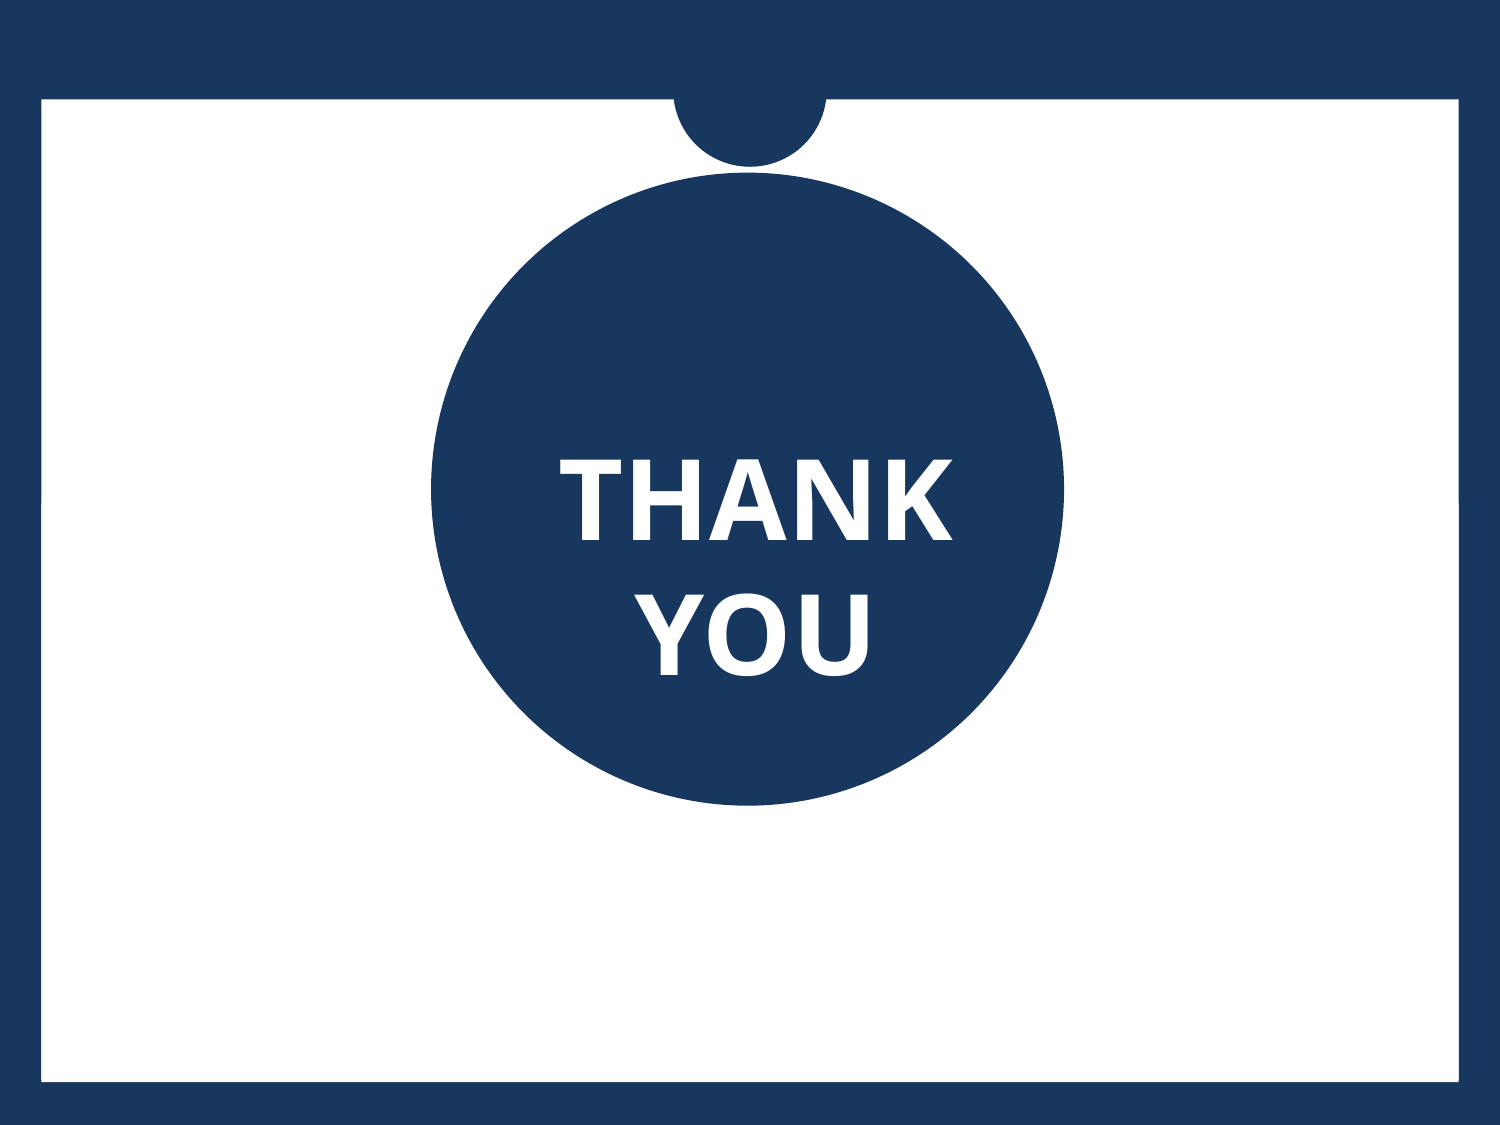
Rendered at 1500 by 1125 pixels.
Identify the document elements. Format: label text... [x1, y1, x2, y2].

text_box [428, 170, 1059, 580]
text_box [39, 501, 1461, 1084]
text_box THANK YOU [442, 420, 1069, 706]
text_box [514, 706, 981, 808]
